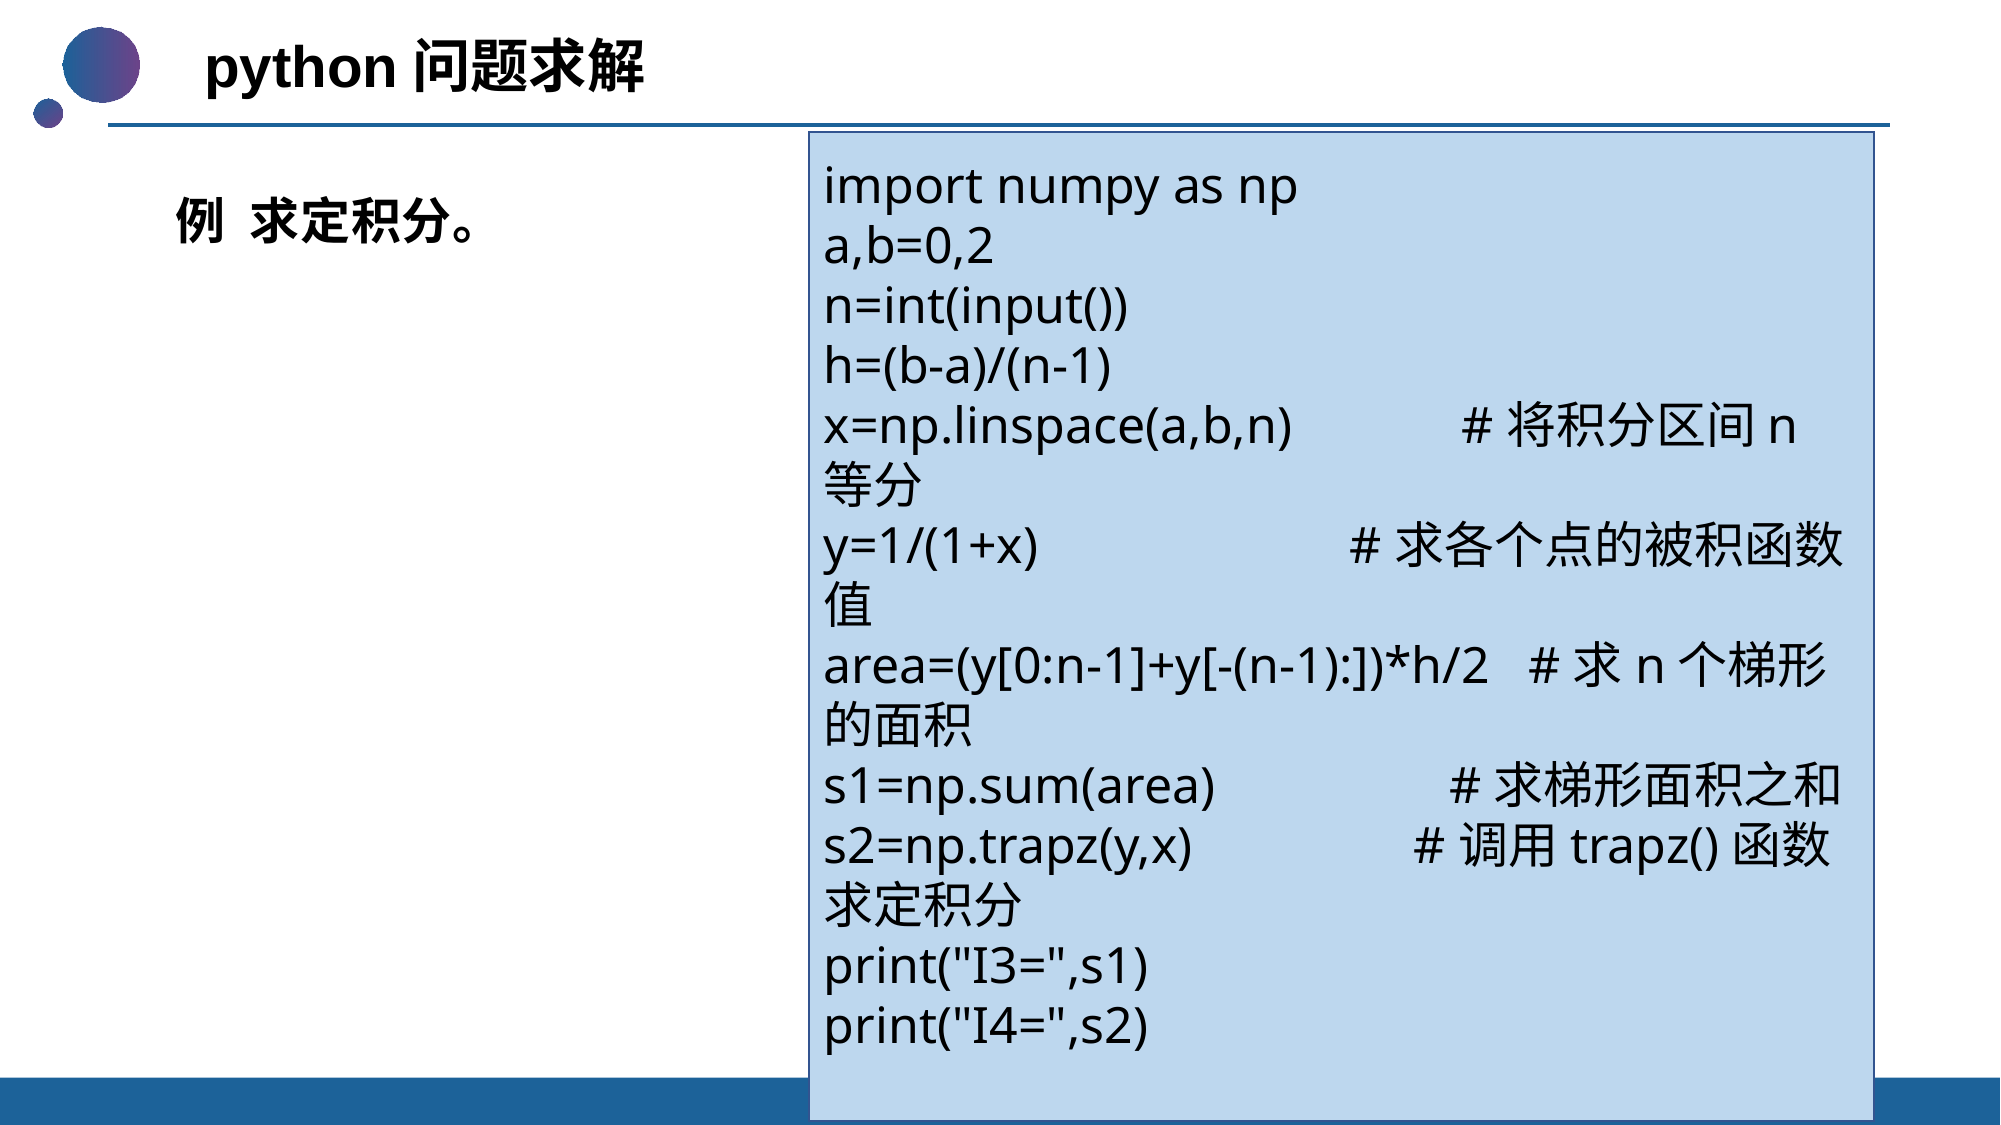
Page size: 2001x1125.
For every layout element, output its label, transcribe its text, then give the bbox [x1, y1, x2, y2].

text_box [0, 1077, 2000, 1125]
text_box python问题求解 [171, 16, 1211, 108]
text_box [33, 26, 140, 128]
text_box import numpy as np a,b=0,2 n=int(input()) h=(b-a)/(n-1) x=np.linspace(a,b,n) #将积分区间n等分 y=1/(1+x) #求各个点的被积函数值 area=(y[0:n-1]+y[-(n-1):])*h/2 #求n个梯形的面积 s1=np.sum(area) #求梯形面积之和 s2=np.trapz(y,x) #调用trapz()函数求定积分 print("I3=",s1) print("I4=",s2) [808, 131, 1875, 1122]
